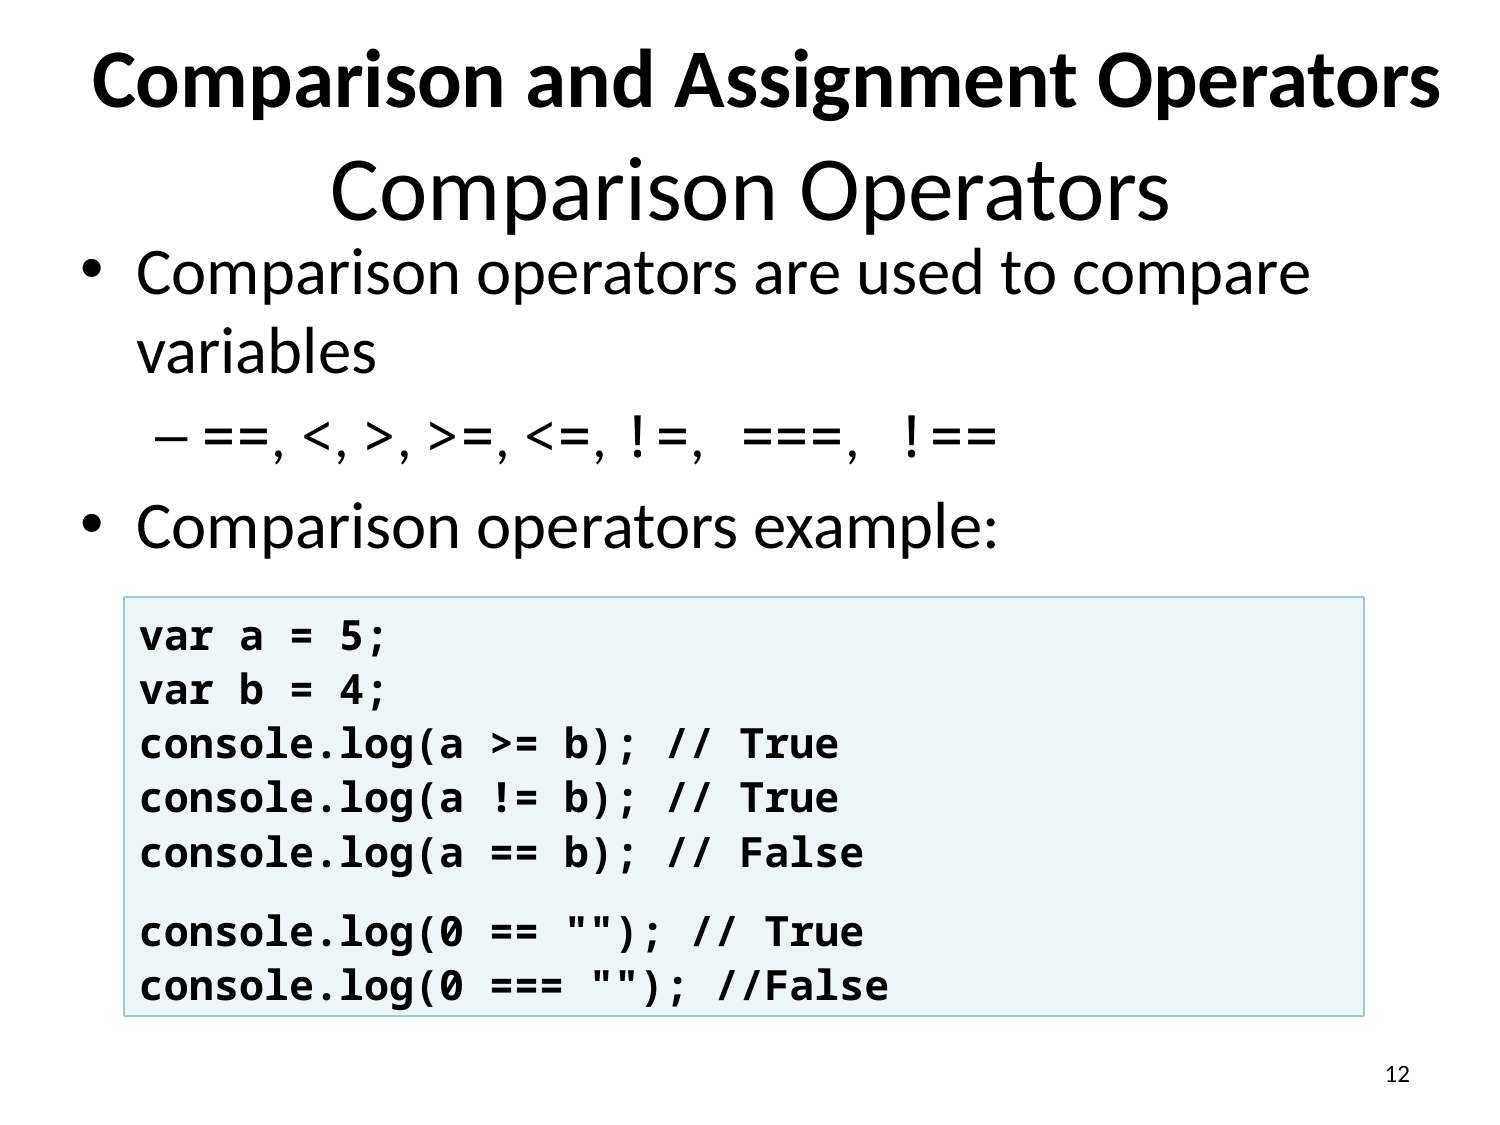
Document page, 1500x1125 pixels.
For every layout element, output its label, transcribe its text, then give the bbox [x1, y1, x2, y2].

list Comparison operators are used to compare variables ==, <, >, >=, <=, !=, ===, !== Comparison operators example: [64, 219, 1465, 1125]
title Comparison Operators [76, 148, 1427, 219]
text_box Comparison and Assignment Operators [53, 0, 1483, 148]
slide_number 12 [1074, 1042, 1425, 1103]
text_box var a = 5; var b = 4; console.log(a >= b); // True console.log(a != b); // True console.log(a == b); // False console.log(0 == ""); // True console.log(0 === ""); //False [124, 597, 1365, 1016]
